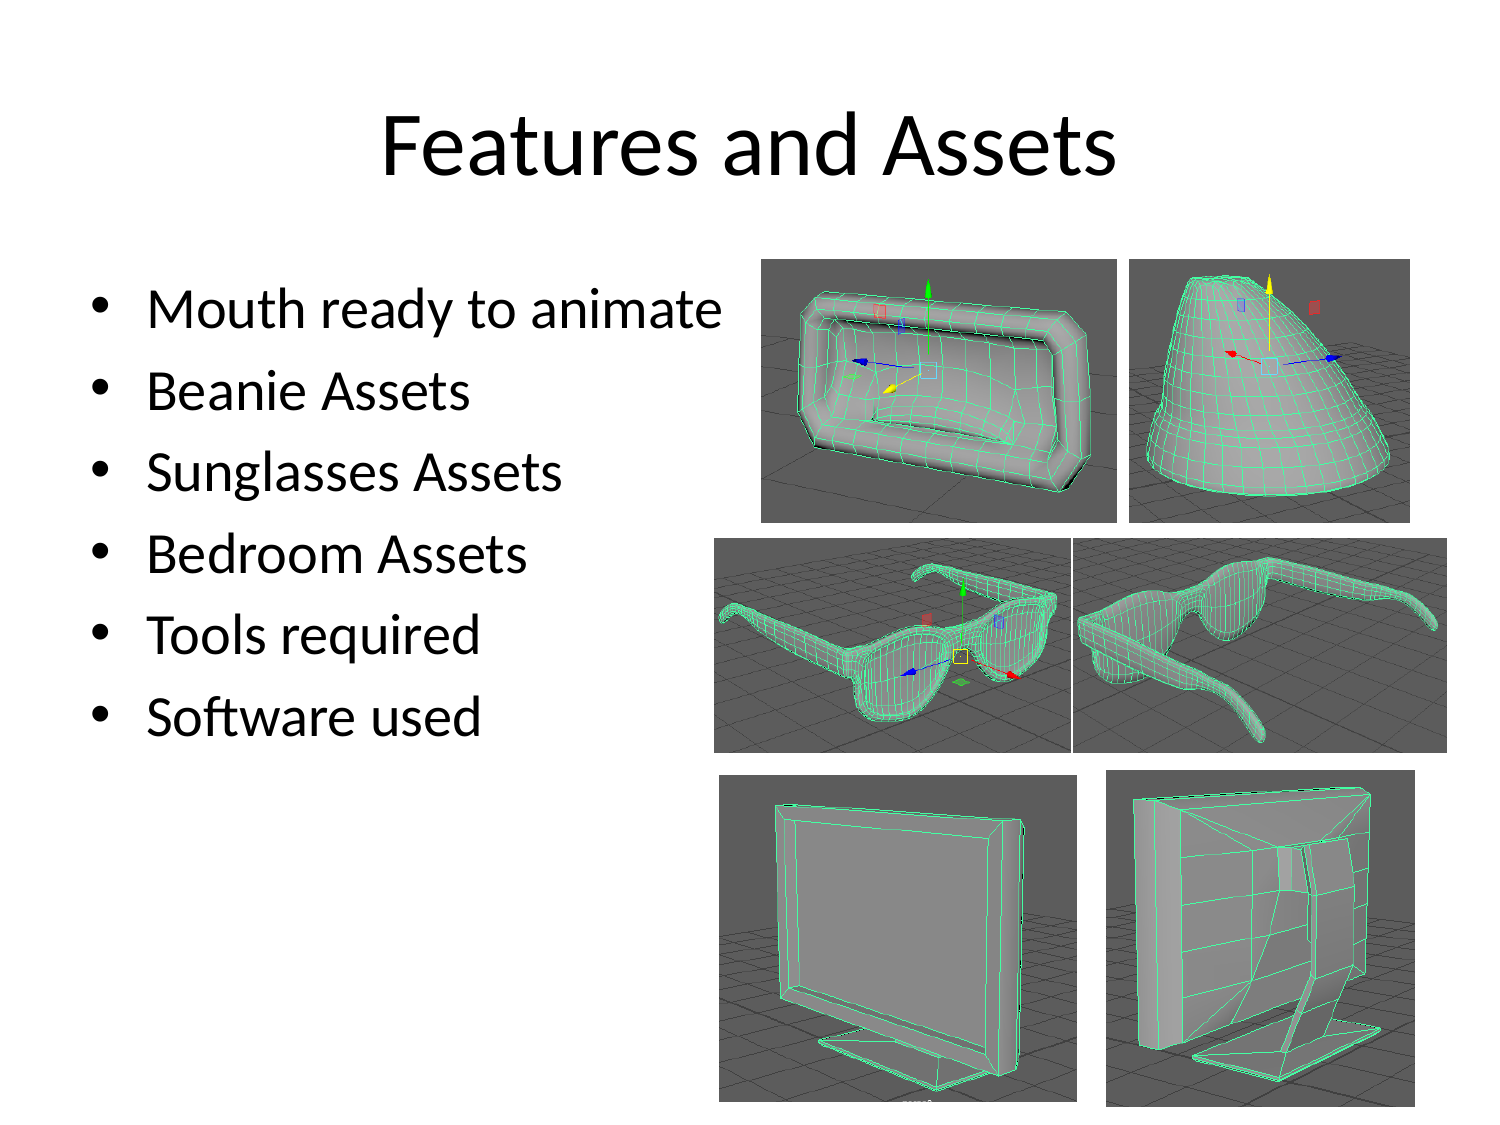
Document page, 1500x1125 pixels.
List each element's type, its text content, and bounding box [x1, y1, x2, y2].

list Mouth ready to animate Beanie Assets Sunglasses Assets Bedroom Assets Tools required Software used [75, 262, 1425, 1005]
picture [761, 259, 1117, 523]
picture [1105, 769, 1415, 1107]
title Features and Assets [75, 45, 1425, 233]
picture [1073, 538, 1448, 753]
picture [714, 538, 1071, 753]
picture [719, 774, 1077, 1102]
picture [1128, 259, 1411, 523]
